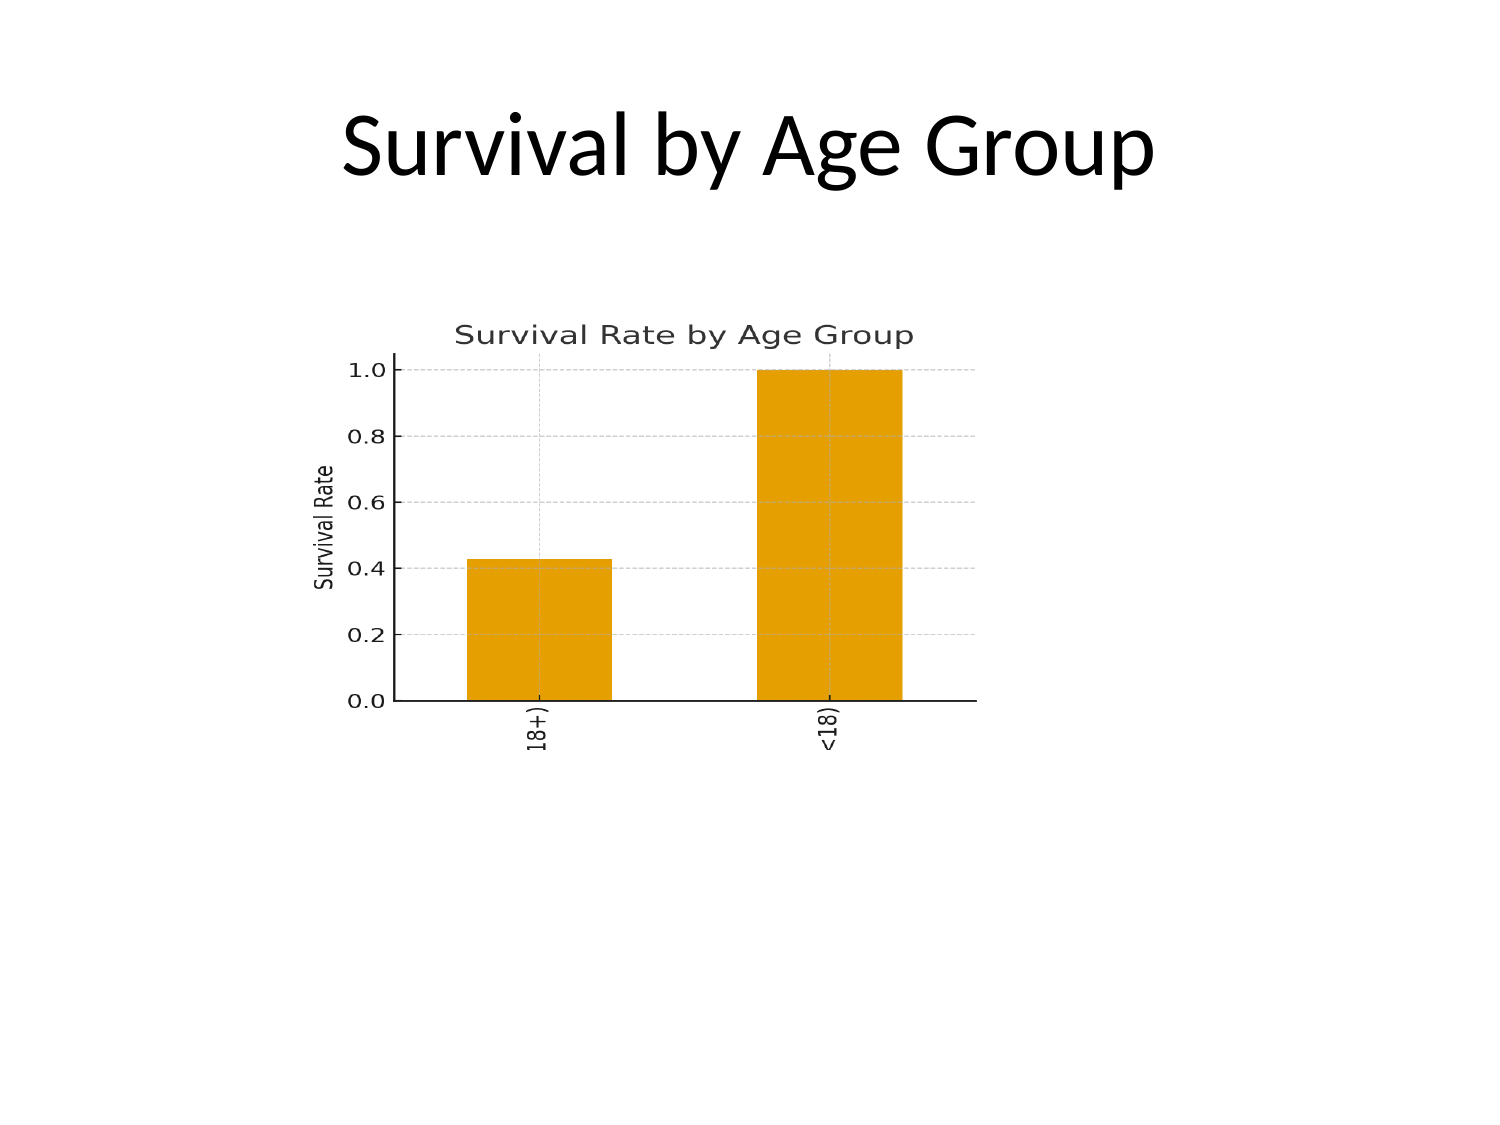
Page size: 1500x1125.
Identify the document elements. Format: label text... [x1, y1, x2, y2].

picture [299, 299, 1051, 751]
title Survival by Age Group [75, 45, 1425, 233]
